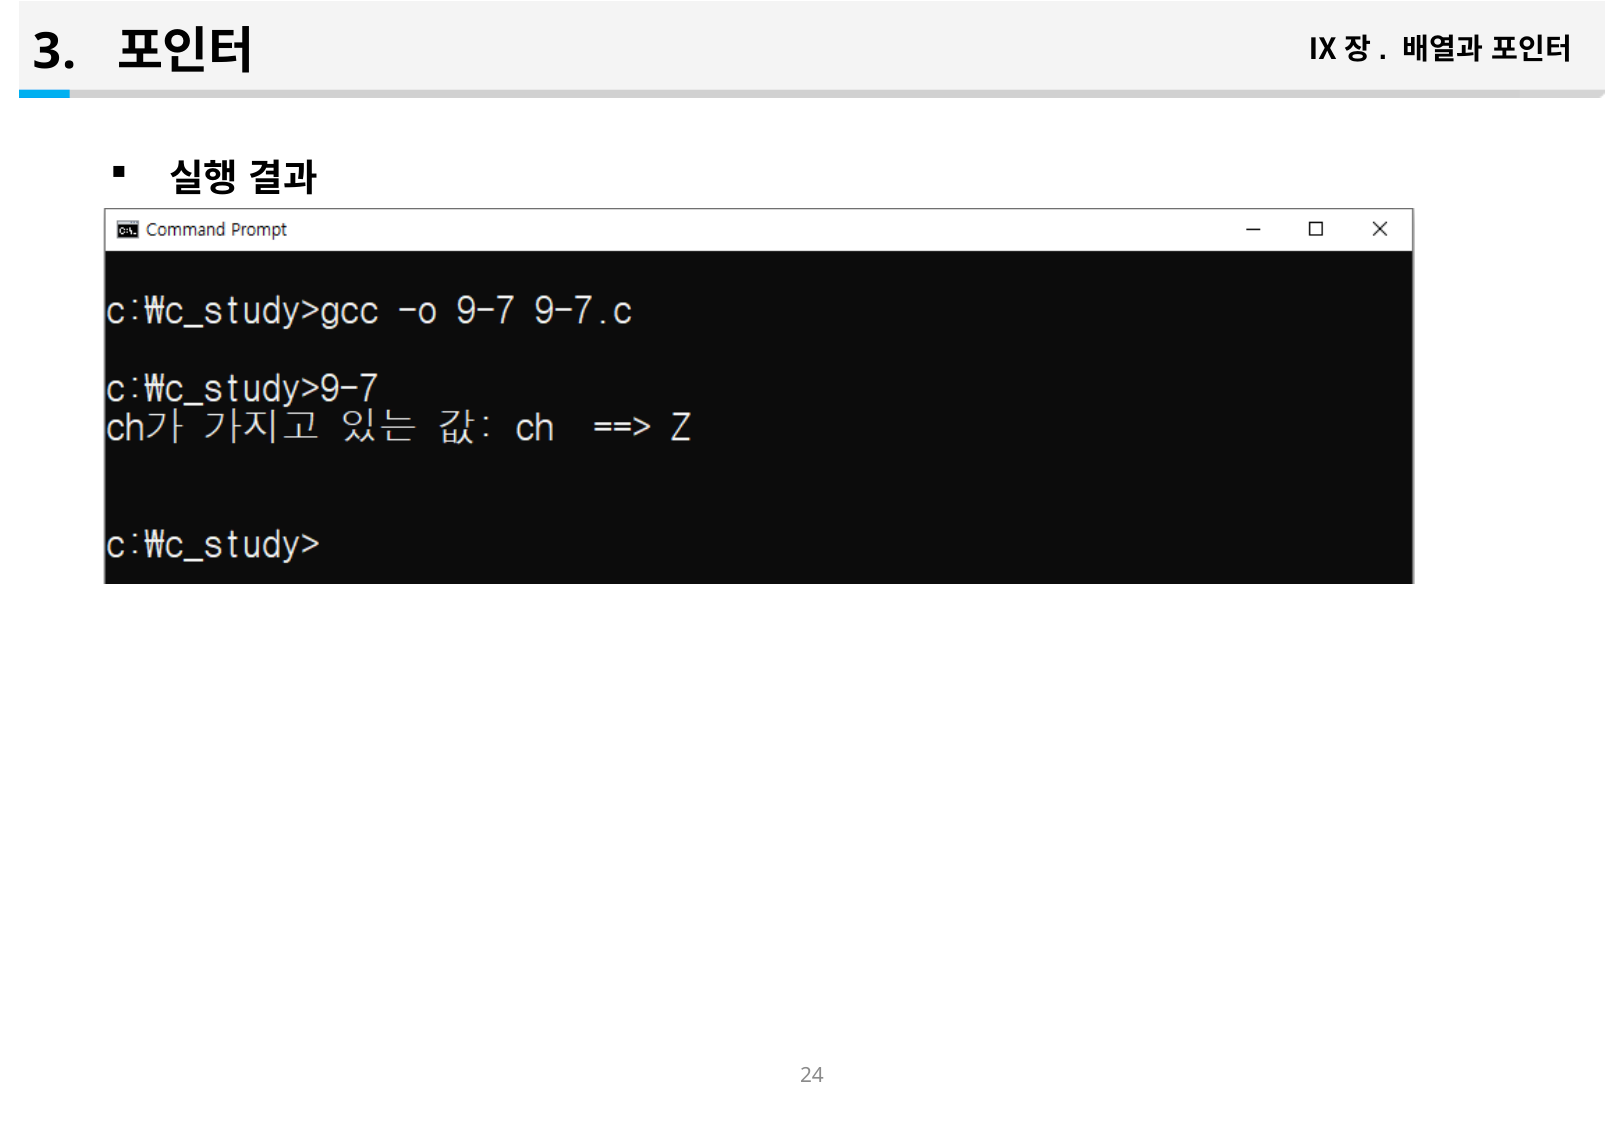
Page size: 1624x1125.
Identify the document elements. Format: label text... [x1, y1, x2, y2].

picture [102, 207, 1415, 585]
picture [19, 1, 1605, 98]
text_box Ⅸ장. 배열과 포인터 [1293, 22, 1596, 73]
list 포인터 [17, 11, 1167, 85]
text_box 실행 결과 [20, 124, 1602, 207]
slide_number 23 [622, 1045, 1002, 1106]
